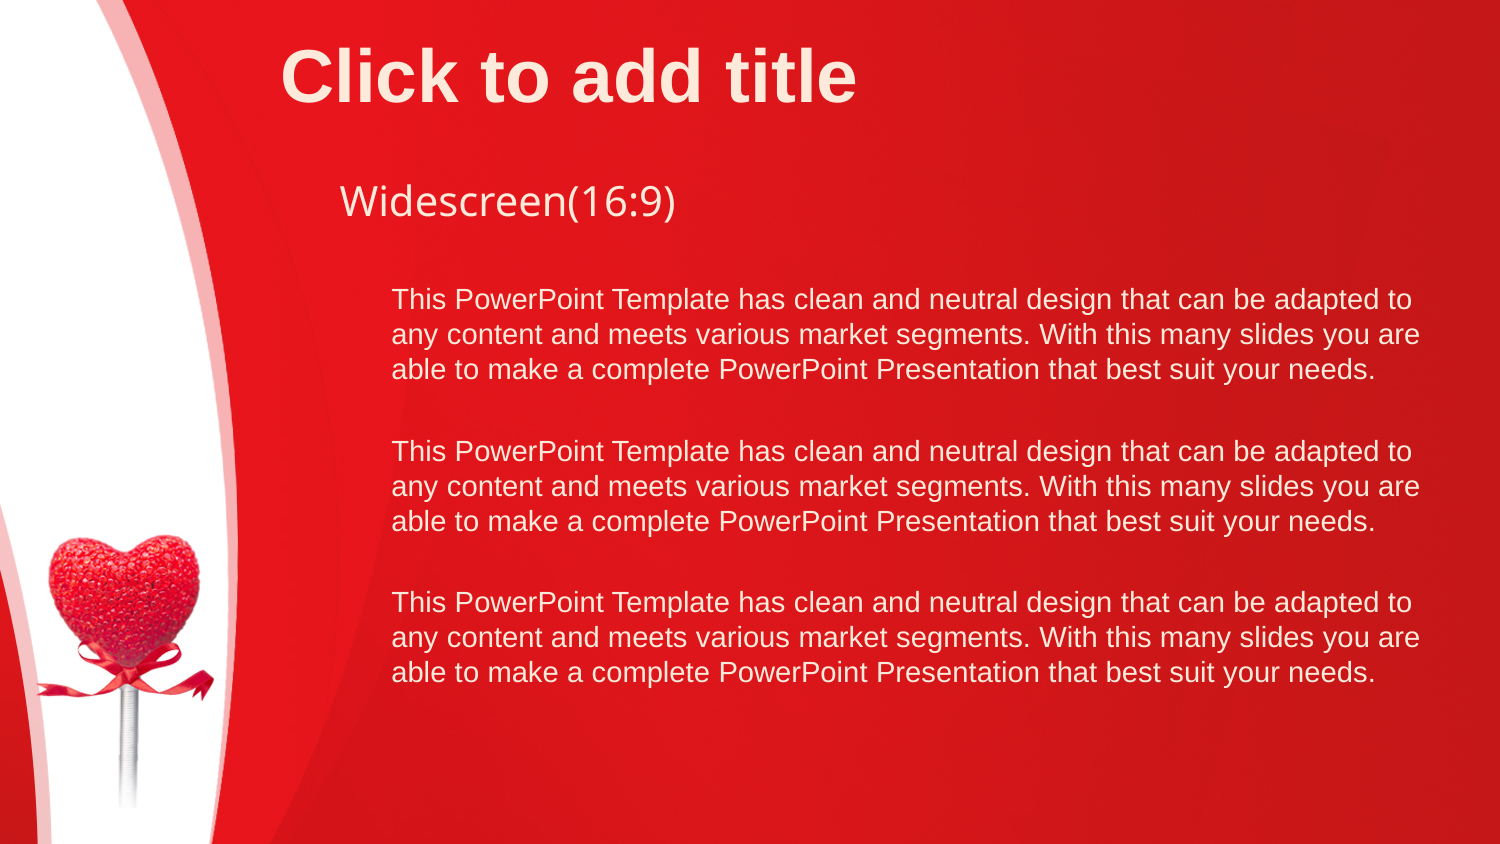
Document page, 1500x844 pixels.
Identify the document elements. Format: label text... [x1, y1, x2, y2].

title Click to add title [265, 0, 1500, 146]
picture [0, 0, 1500, 844]
list Widescreen(16:9) [324, 161, 1459, 238]
list This PowerPoint Template has clean and neutral design that can be adapted to any content and meets various market segments. With this many slides you are able to make a complete PowerPoint Presentation that best suit your needs. This PowerPoint Template has clean and neutral design that can be adapted to any content and meets various market segments. With this many slides you are able to make a complete PowerPoint Presentation that best suit your needs. This PowerPoint Template has clean and neutral design that can be adapted to any content and meets various market segments. With this many slides you are able to make a complete PowerPoint Presentation that best suit your needs. [326, 273, 1461, 765]
